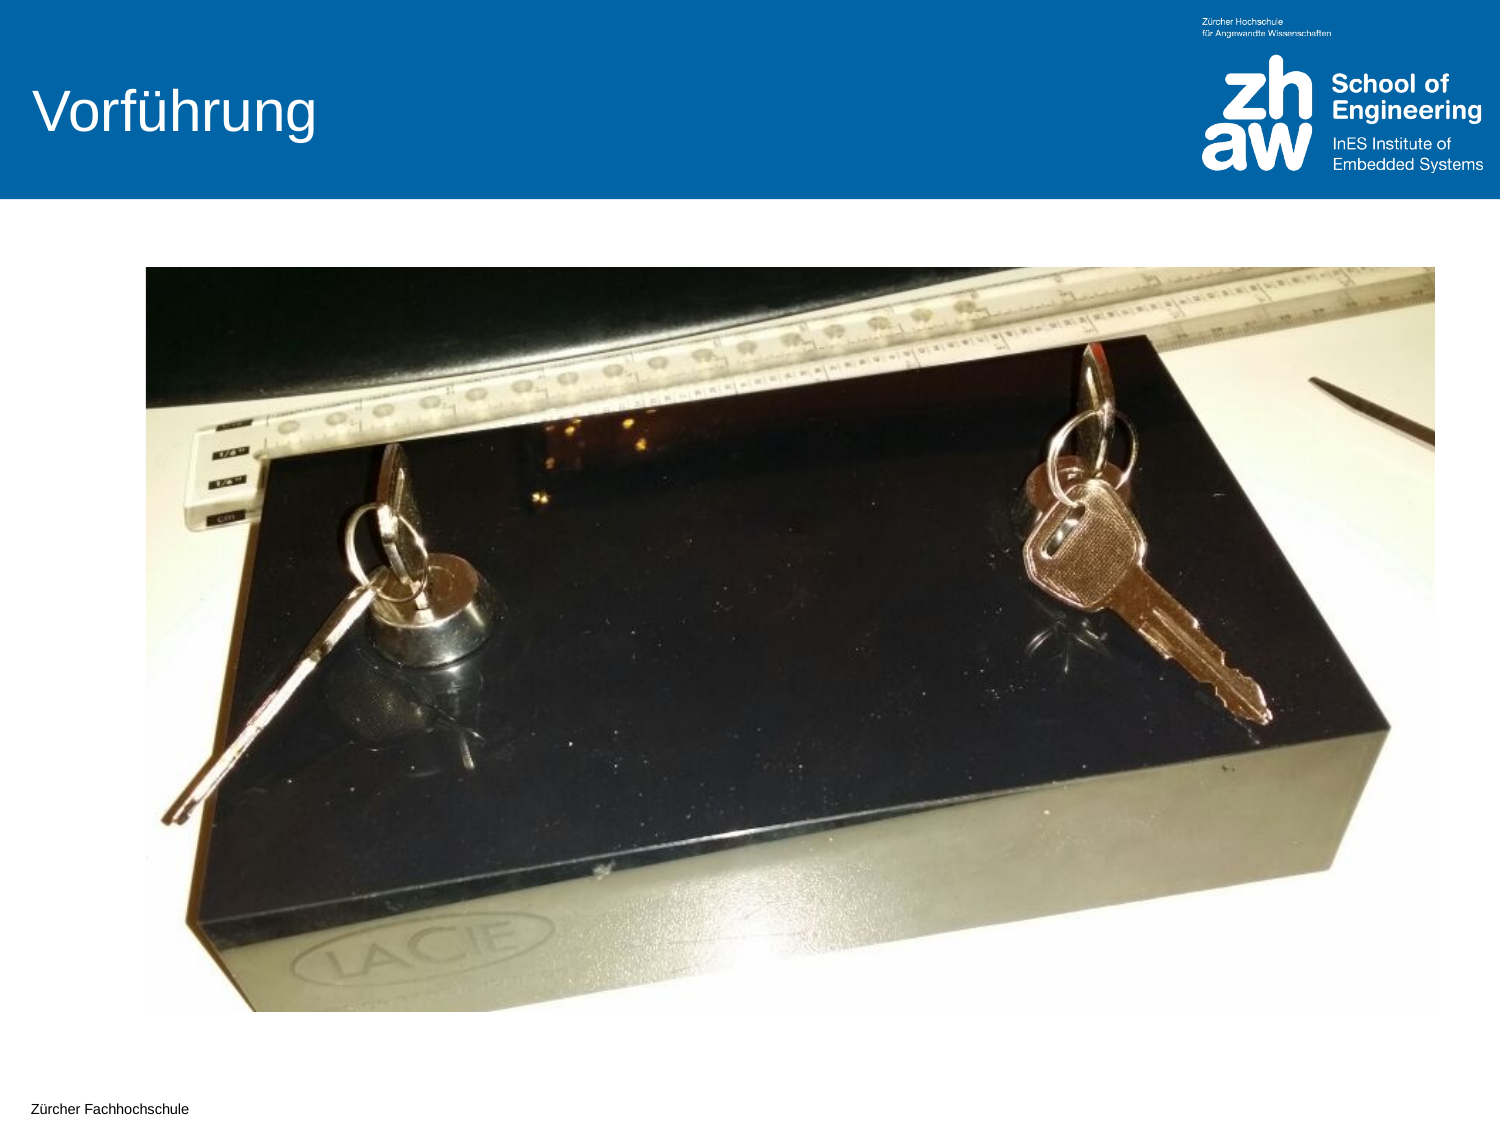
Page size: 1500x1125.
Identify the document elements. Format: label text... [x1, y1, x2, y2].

title Vorführung [17, 31, 1158, 185]
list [145, 266, 1436, 1012]
picture [1202, 18, 1483, 173]
